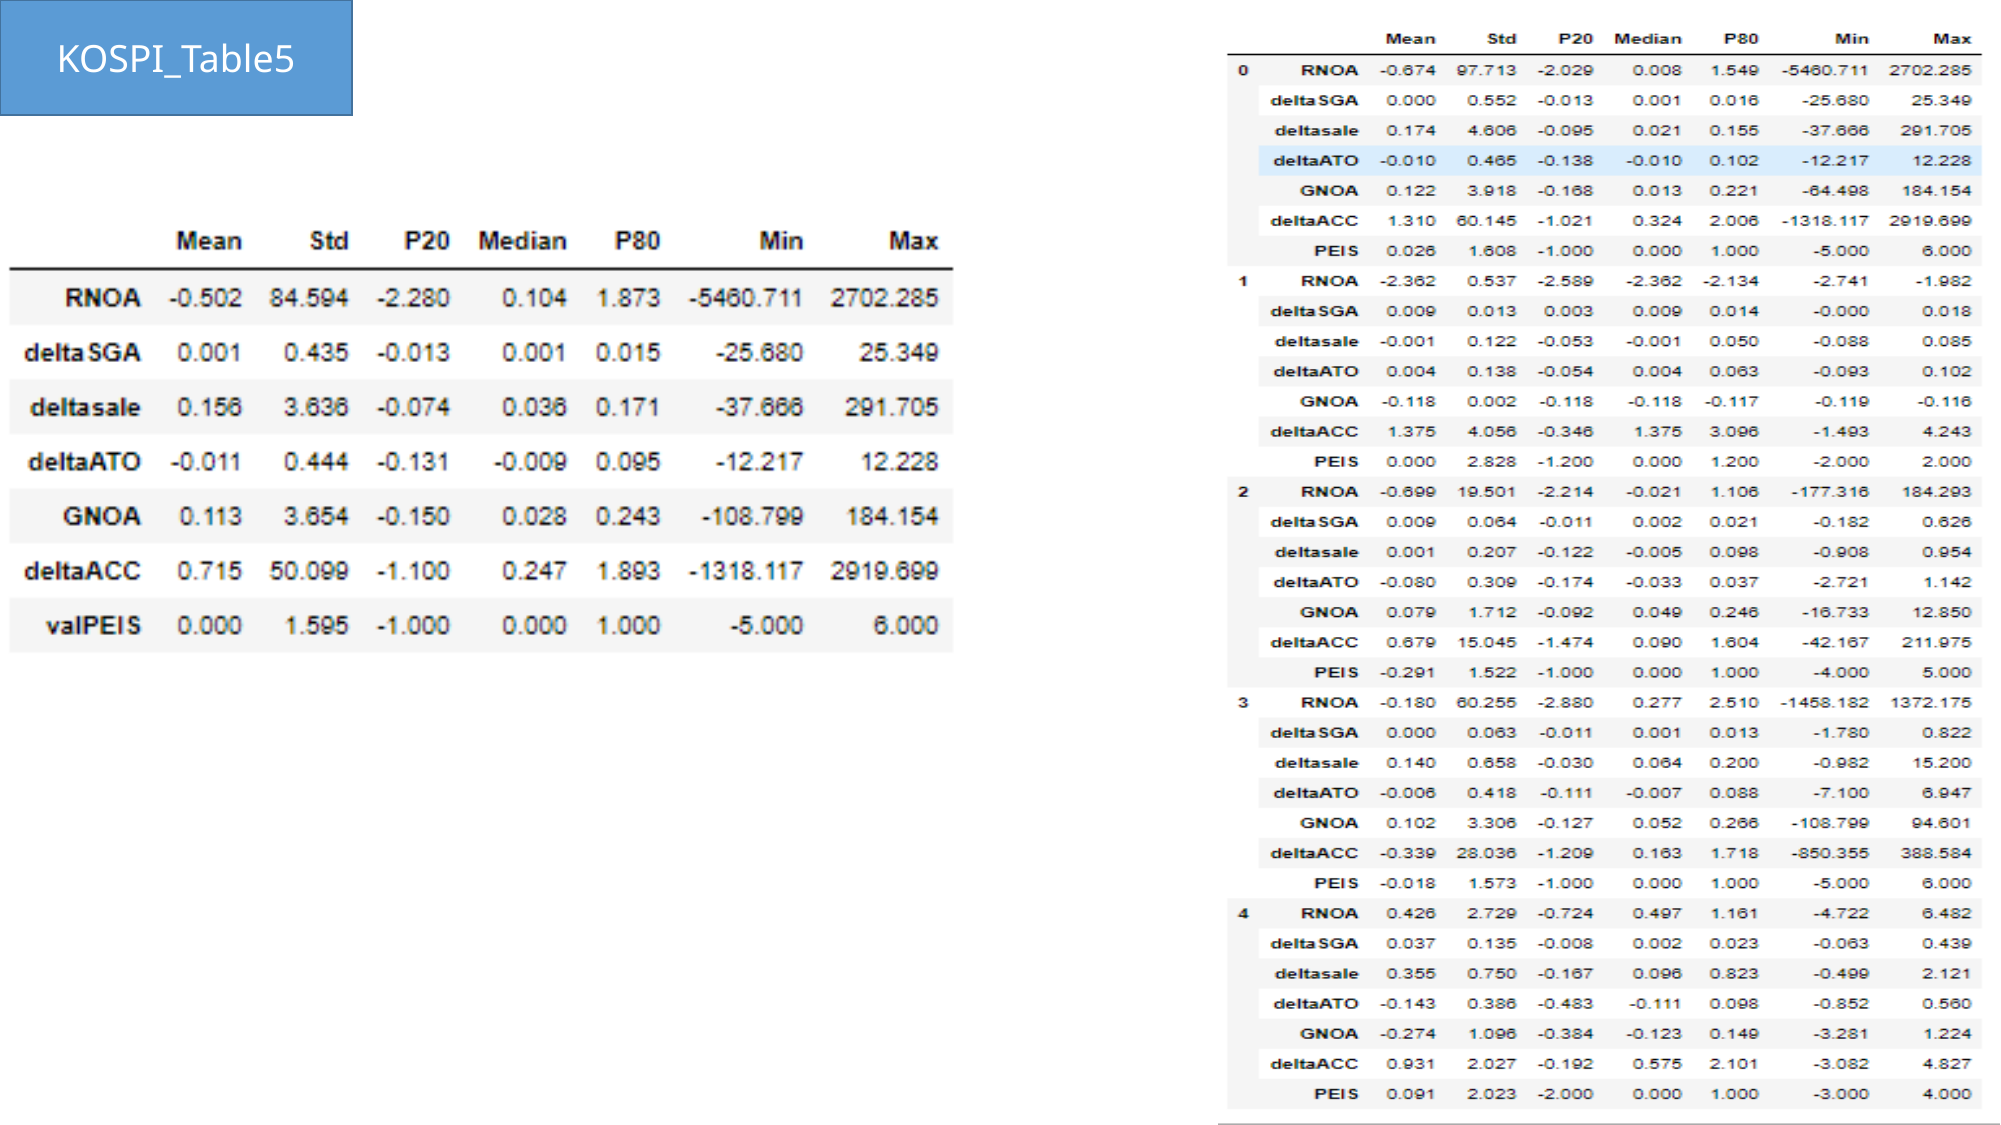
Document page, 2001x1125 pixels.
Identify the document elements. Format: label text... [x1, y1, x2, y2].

picture [1218, 21, 2000, 1125]
picture [0, 206, 972, 674]
text_box KOSPI_Table5 [0, 0, 353, 116]
